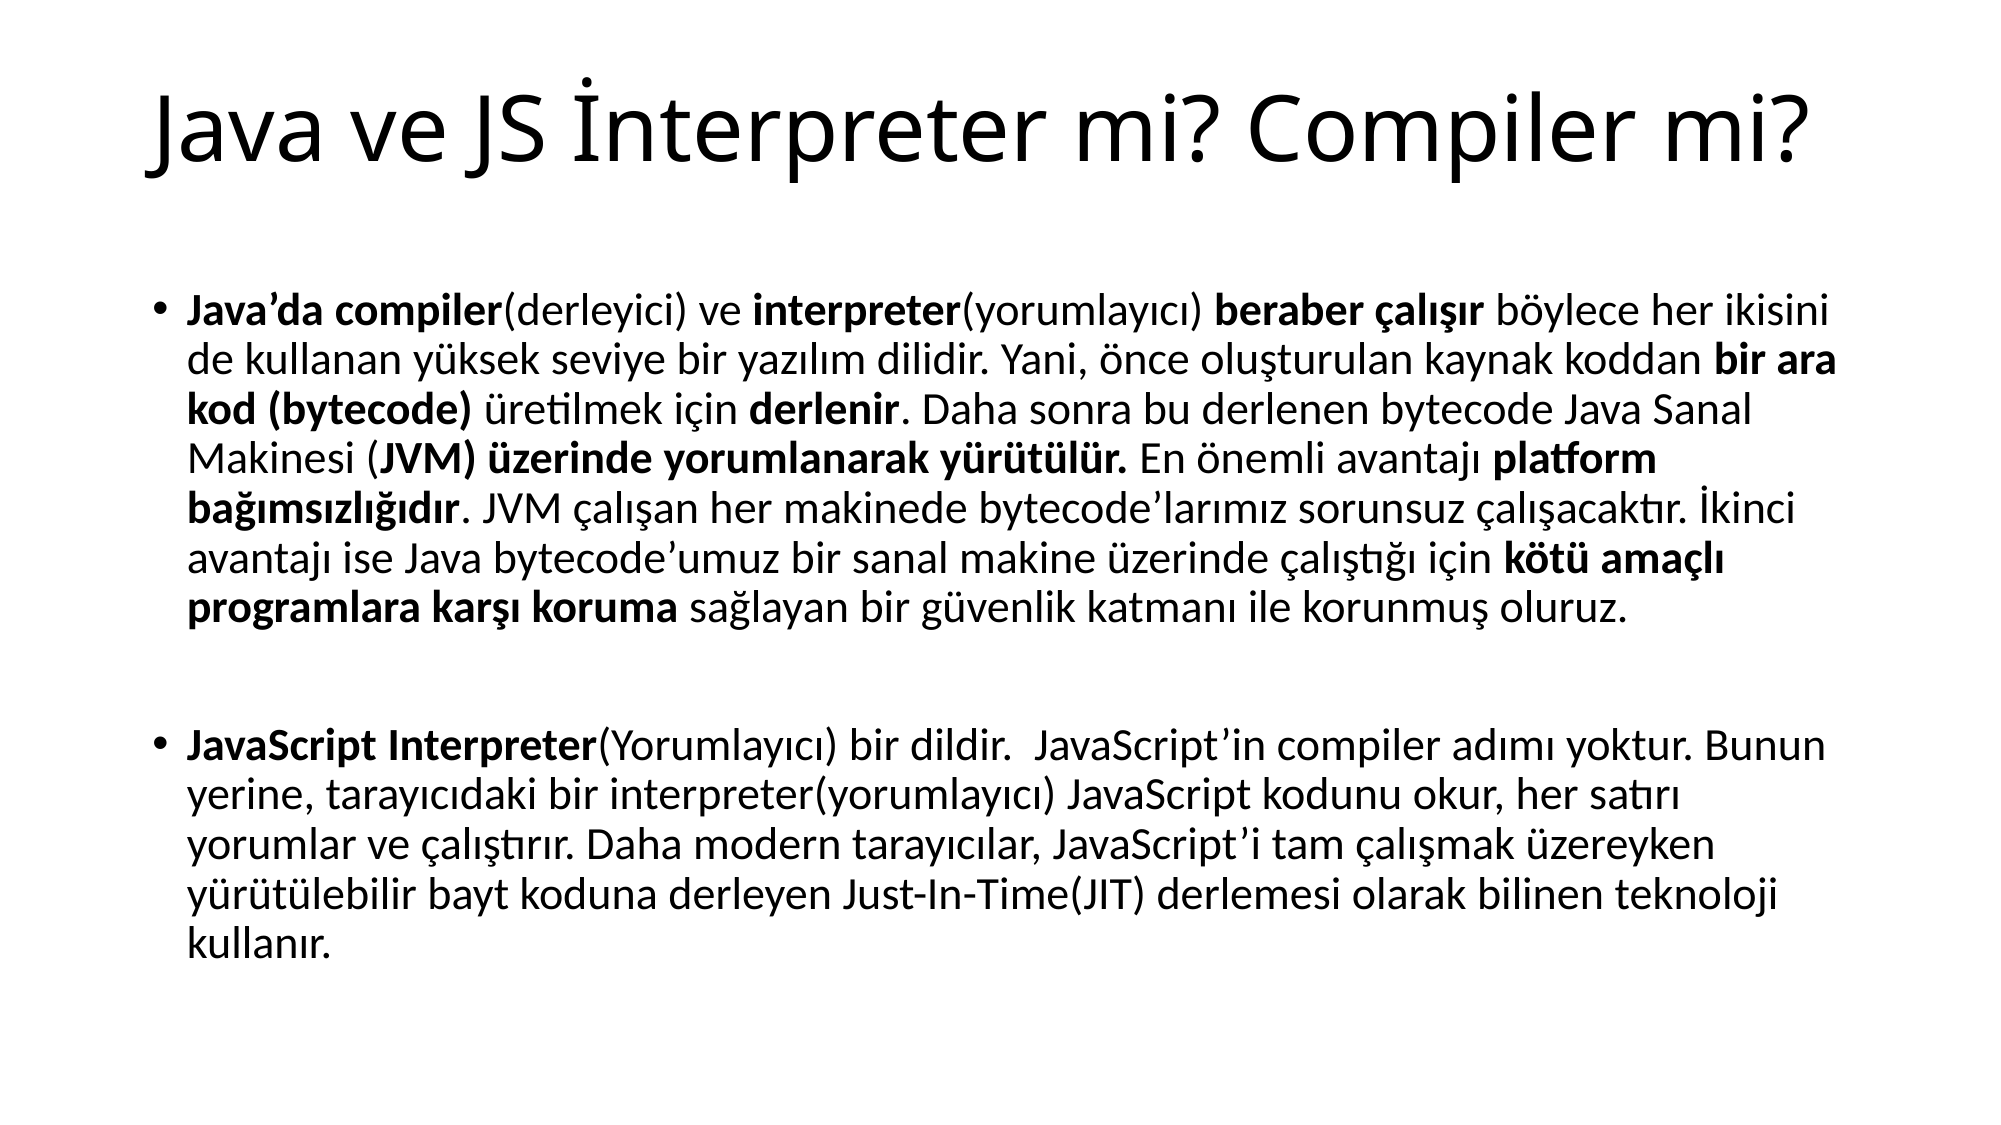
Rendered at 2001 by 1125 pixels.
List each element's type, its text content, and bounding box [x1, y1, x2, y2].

title Java ve JS İnterpreter mi? Compiler mi? [137, 59, 1863, 203]
list Java’da compiler(derleyici) ve interpreter(yorumlayıcı) beraber çalışır böylece her ikisini de kullanan yüksek seviye bir yazılım dilidir. Yani, önce oluşturulan kaynak koddan bir ara kod (bytecode) üretilmek için derlenir. Daha sonra bu derlenen bytecode Java Sanal Makinesi (JVM) üzerinde yorumlanarak yürütülür. En önemli avantajı platform bağımsızlığıdır. JVM çalışan her makinede bytecode’larımız sorunsuz çalışacaktır. İkinci avantajı ise Java bytecode’umuz bir sanal makine üzerinde çalıştığı için kötü amaçlı programlara karşı koruma sağlayan bir güvenlik katmanı ile korunmuş oluruz. JavaScript Interpreter(Yorumlayıcı) bir dildir. JavaScript’in compiler adımı yoktur. Bunun yerine, tarayıcıdaki bir interpreter(yorumlayıcı) JavaScript kodunu okur, her satırı yorumlar ve çalıştırır. Daha modern tarayıcılar, JavaScript’i tam çalışmak üzereyken yürütülebilir bayt koduna derleyen Just-In-Time(JIT) derlemesi olarak bilinen teknoloji kullanır. [137, 203, 1863, 1014]
